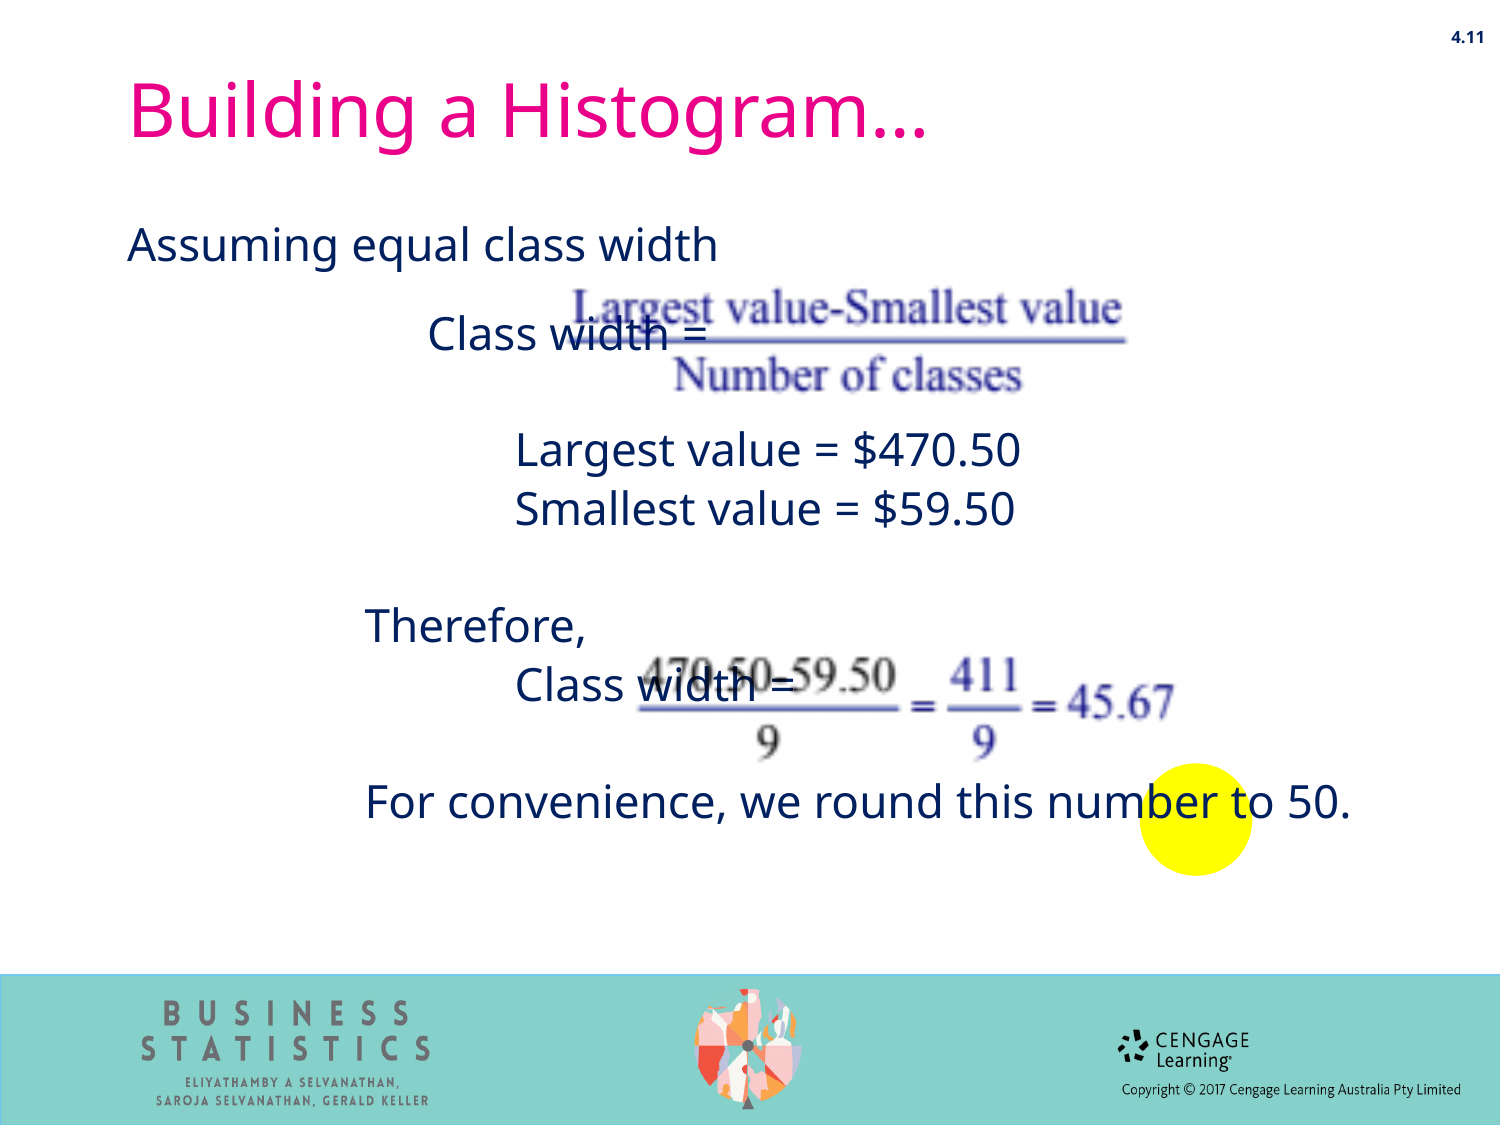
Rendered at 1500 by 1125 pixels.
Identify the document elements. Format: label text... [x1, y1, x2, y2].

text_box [560, 266, 1133, 395]
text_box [631, 635, 1178, 764]
list Assuming equal class width Class width = Largest value = $470.50 Smallest value = $59.50 Therefore, Class width = For convenience, we round this number to 50. [112, 208, 1483, 957]
picture [0, 0, 1500, 1125]
title Building a Histogram… [112, 54, 1388, 161]
text_box 4.11 [1387, 0, 1500, 60]
